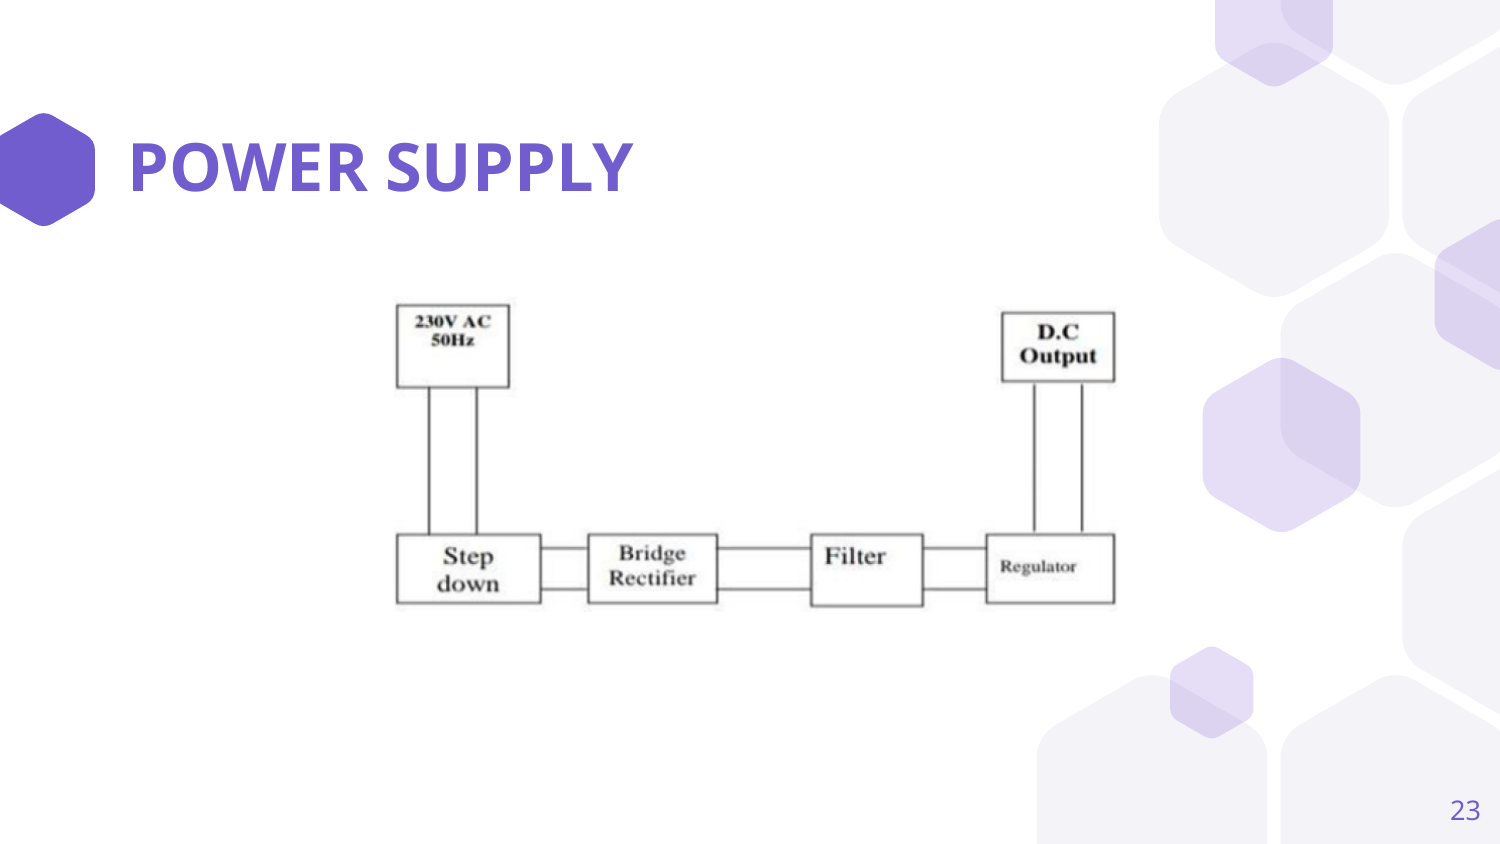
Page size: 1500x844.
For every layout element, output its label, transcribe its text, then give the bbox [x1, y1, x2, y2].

slide_number 23 [1391, 779, 1482, 844]
title POWER SUPPLY [127, 137, 1114, 203]
picture [317, 250, 1182, 634]
